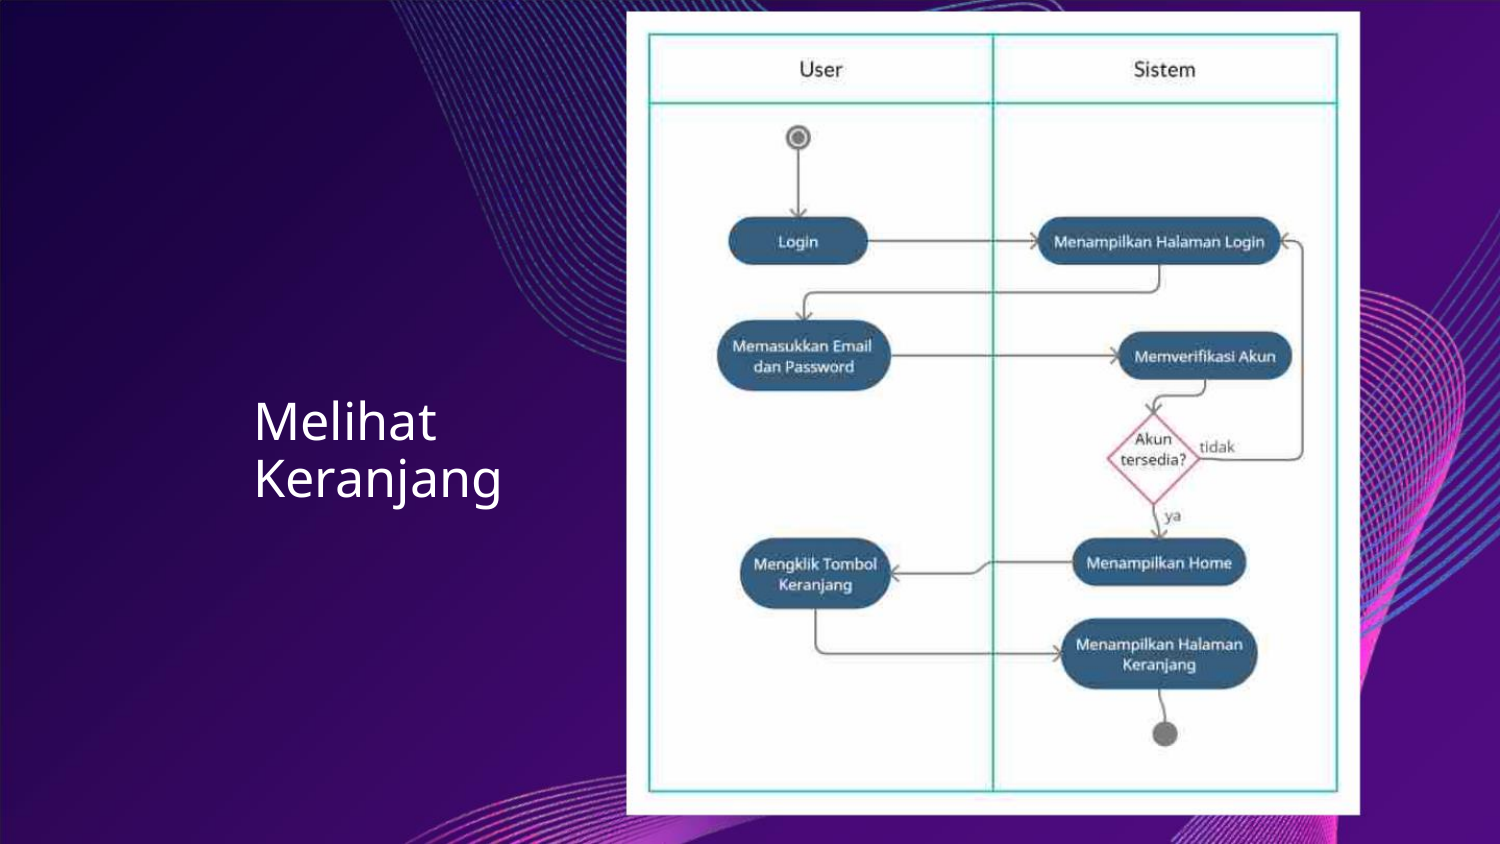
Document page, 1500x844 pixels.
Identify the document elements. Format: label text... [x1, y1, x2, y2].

text_box [0, 0, 1500, 844]
text_box Melihat Keranjang [253, 393, 621, 508]
